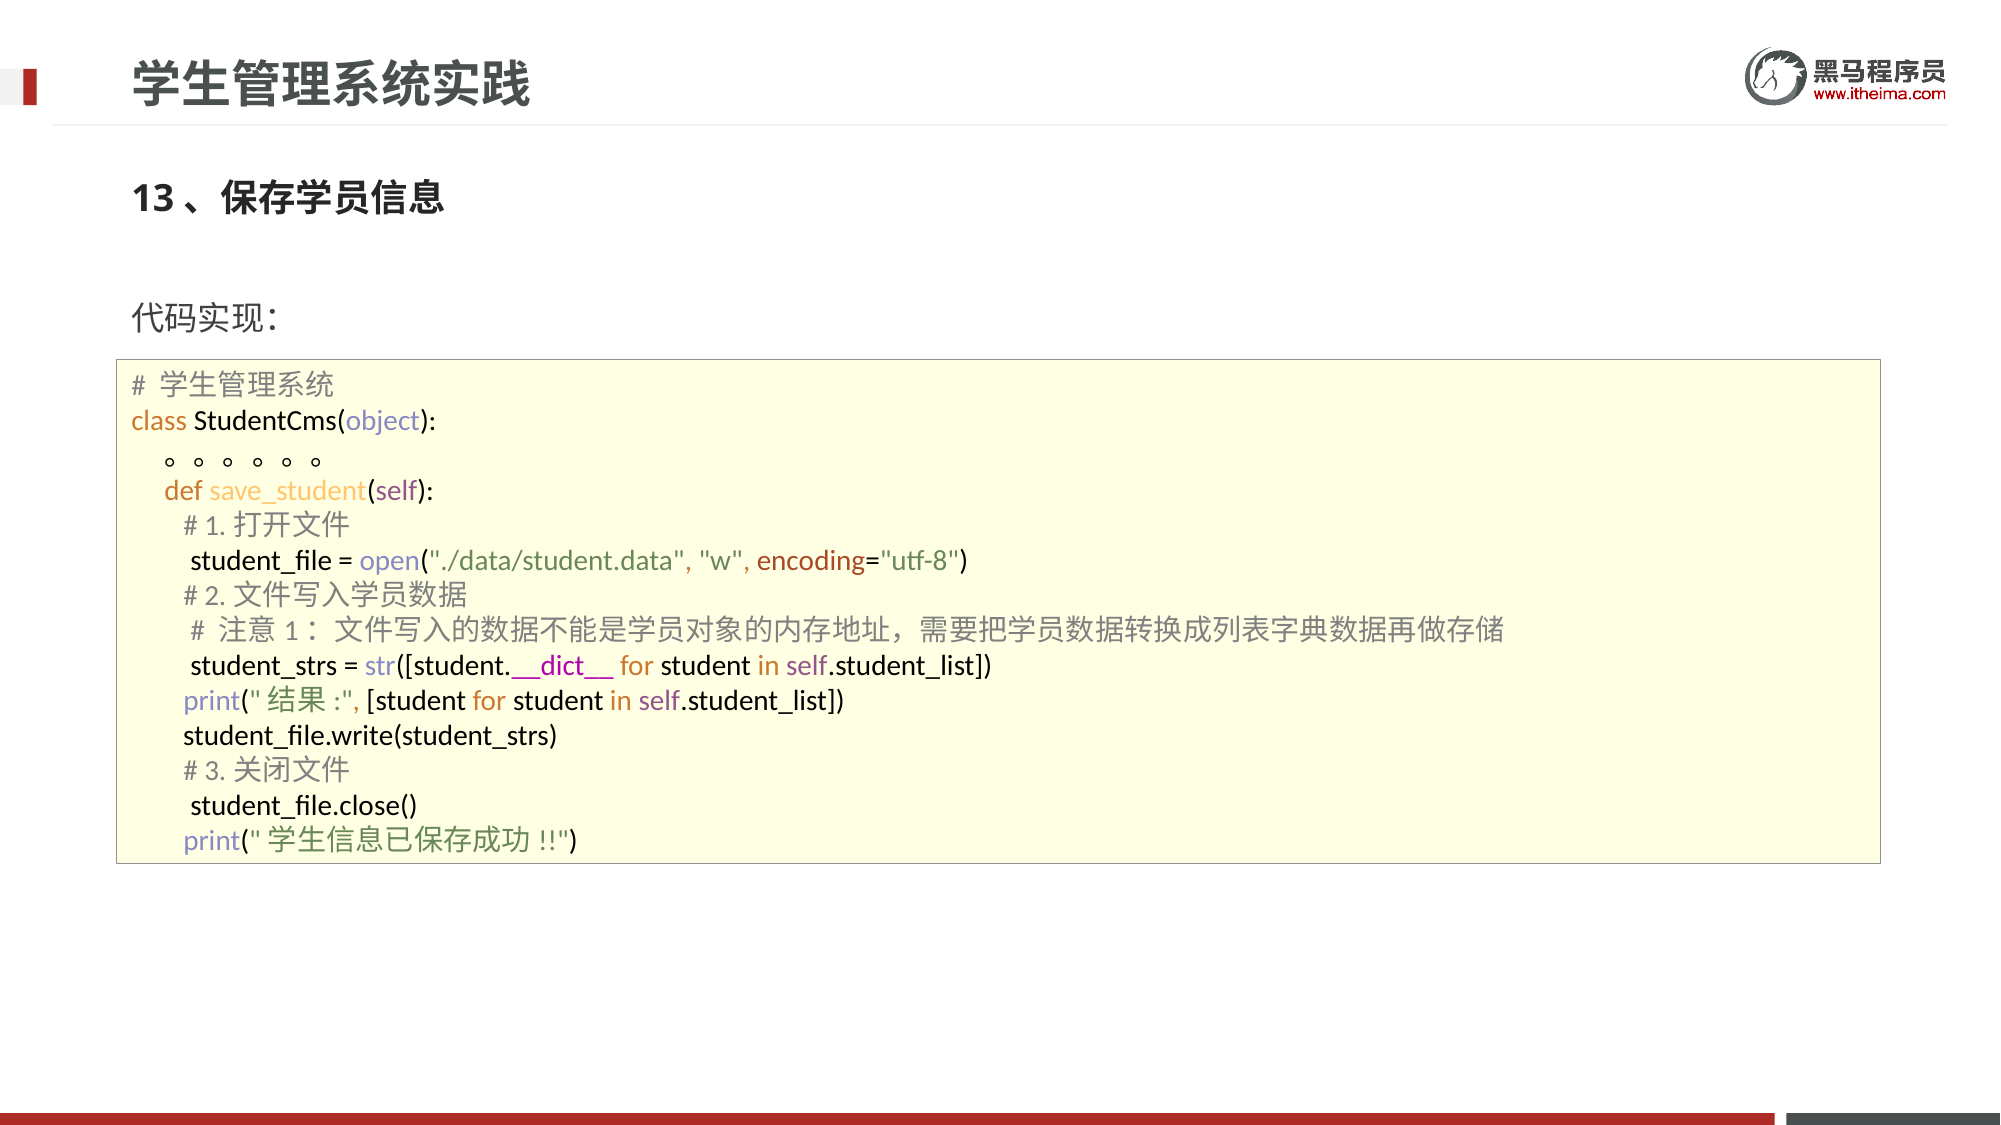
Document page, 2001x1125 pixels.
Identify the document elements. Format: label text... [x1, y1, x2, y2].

title 学生管理系统实践 [116, 40, 1556, 125]
list 代码实现： [116, 270, 1880, 343]
picture [1744, 46, 1946, 106]
list 13、保存学员信息 [116, 154, 1880, 239]
text_box # 学生管理系统 class StudentCms(object): 。。。。。。 def save_student(self): # 1.打开文件 student_file = open("./data/student.data", "w", encoding="utf-8") # 2.文件写入学员数据 # 注意1：文件写入的数据不能是学员对象的内存地址，需要把学员数据转换成列表字典数据再做存储 student_strs = str([student.__dict__ for student in self.student_list]) print("结果:", [student for student in self.student_list]) student_file.write(student_strs) # 3.关闭文件 student_file.close() print("学生信息已保存成功!!") [116, 359, 1880, 864]
